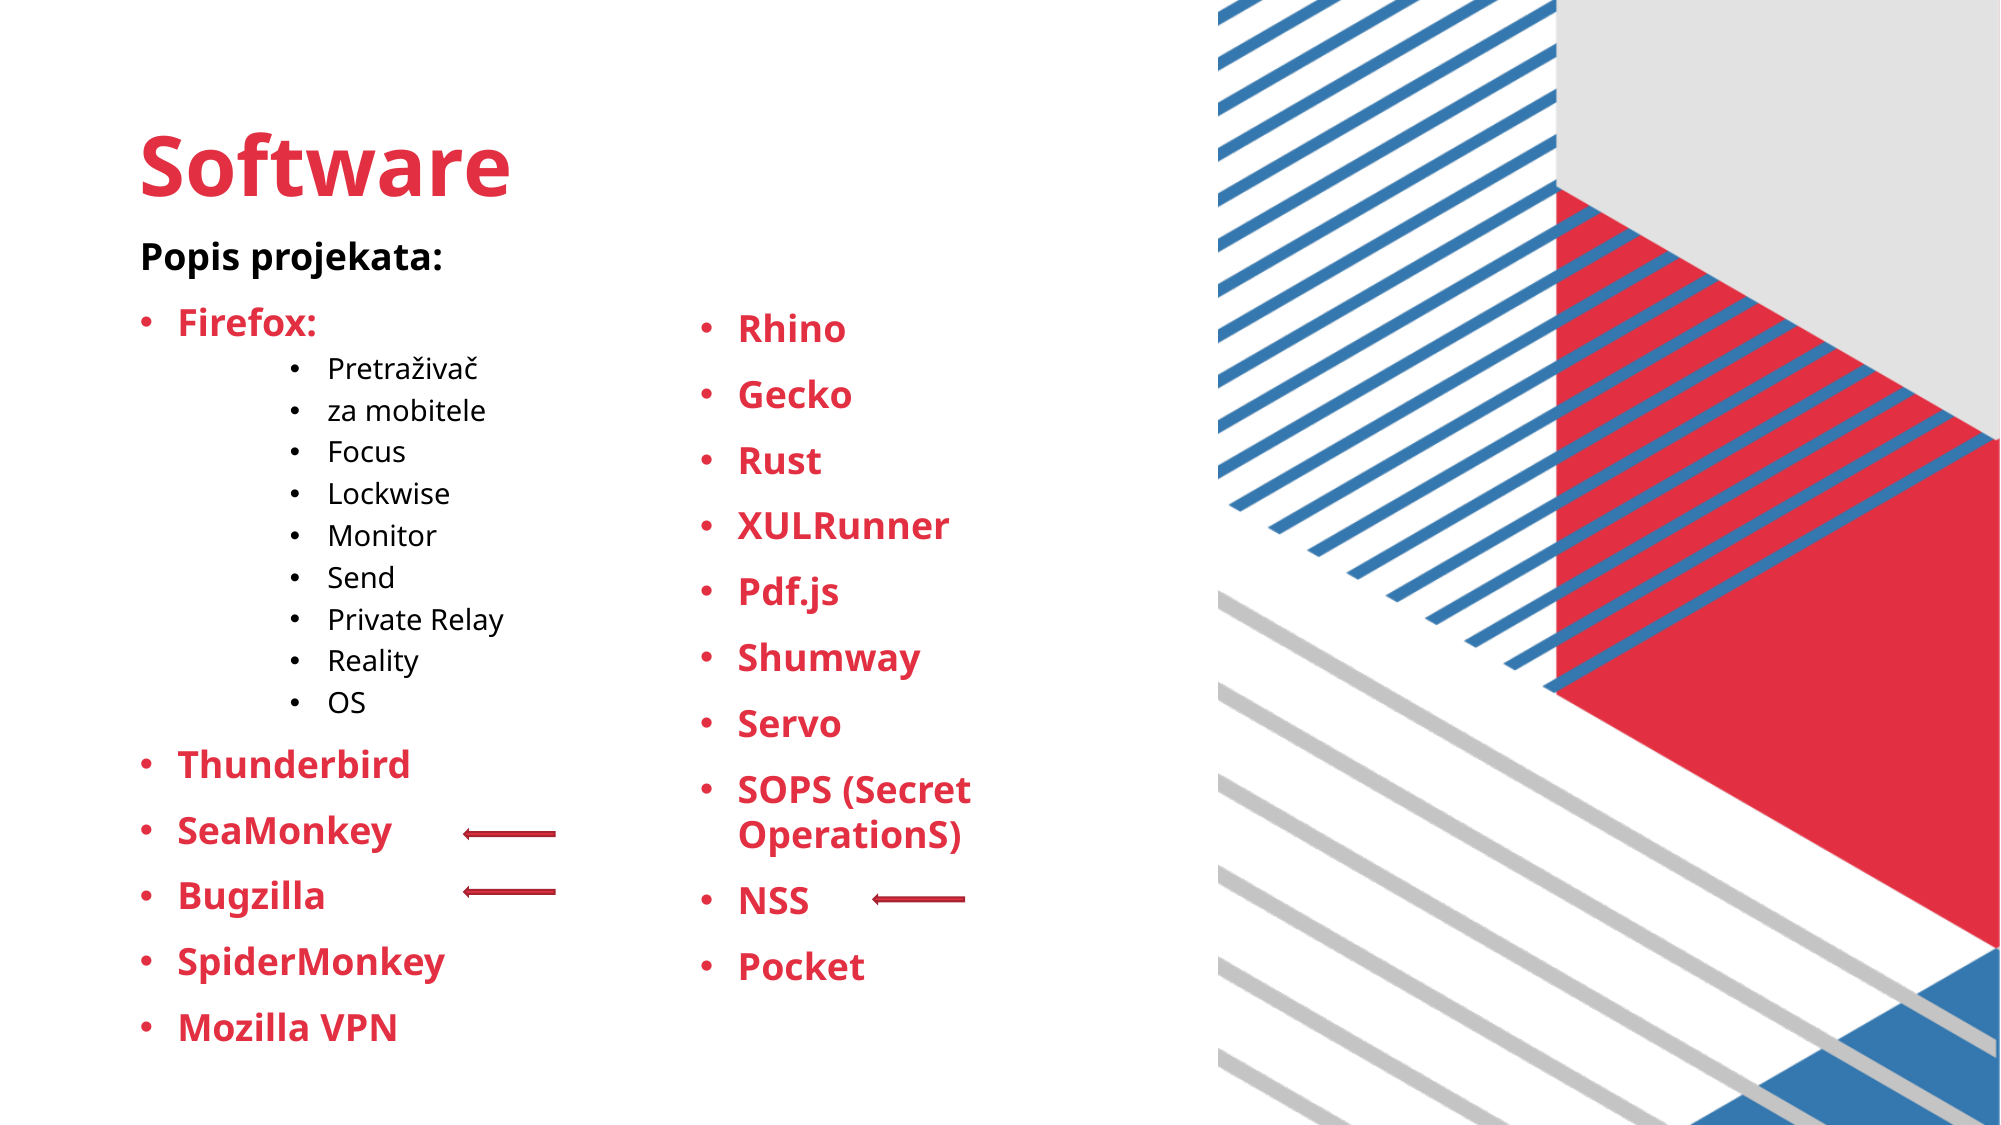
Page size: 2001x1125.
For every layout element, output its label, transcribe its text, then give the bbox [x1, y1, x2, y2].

list Popis projekata: Firefox: Pretraživač za mobitele Focus Lockwise Monitor Send Private Relay Reality OS Thunderbird SeaMonkey Bugzilla SpiderMonkey Mozilla VPN [125, 225, 627, 1008]
text_box [462, 827, 556, 841]
text_box [872, 893, 966, 906]
picture [1218, 0, 2000, 1125]
text_box [462, 885, 556, 899]
text_box Rhino Gecko Rust XULRunner Pdf.js Shumway Servo SOPS (Secret OperationS) NSS Pocket [685, 297, 1188, 1080]
title Software [125, 117, 1188, 313]
